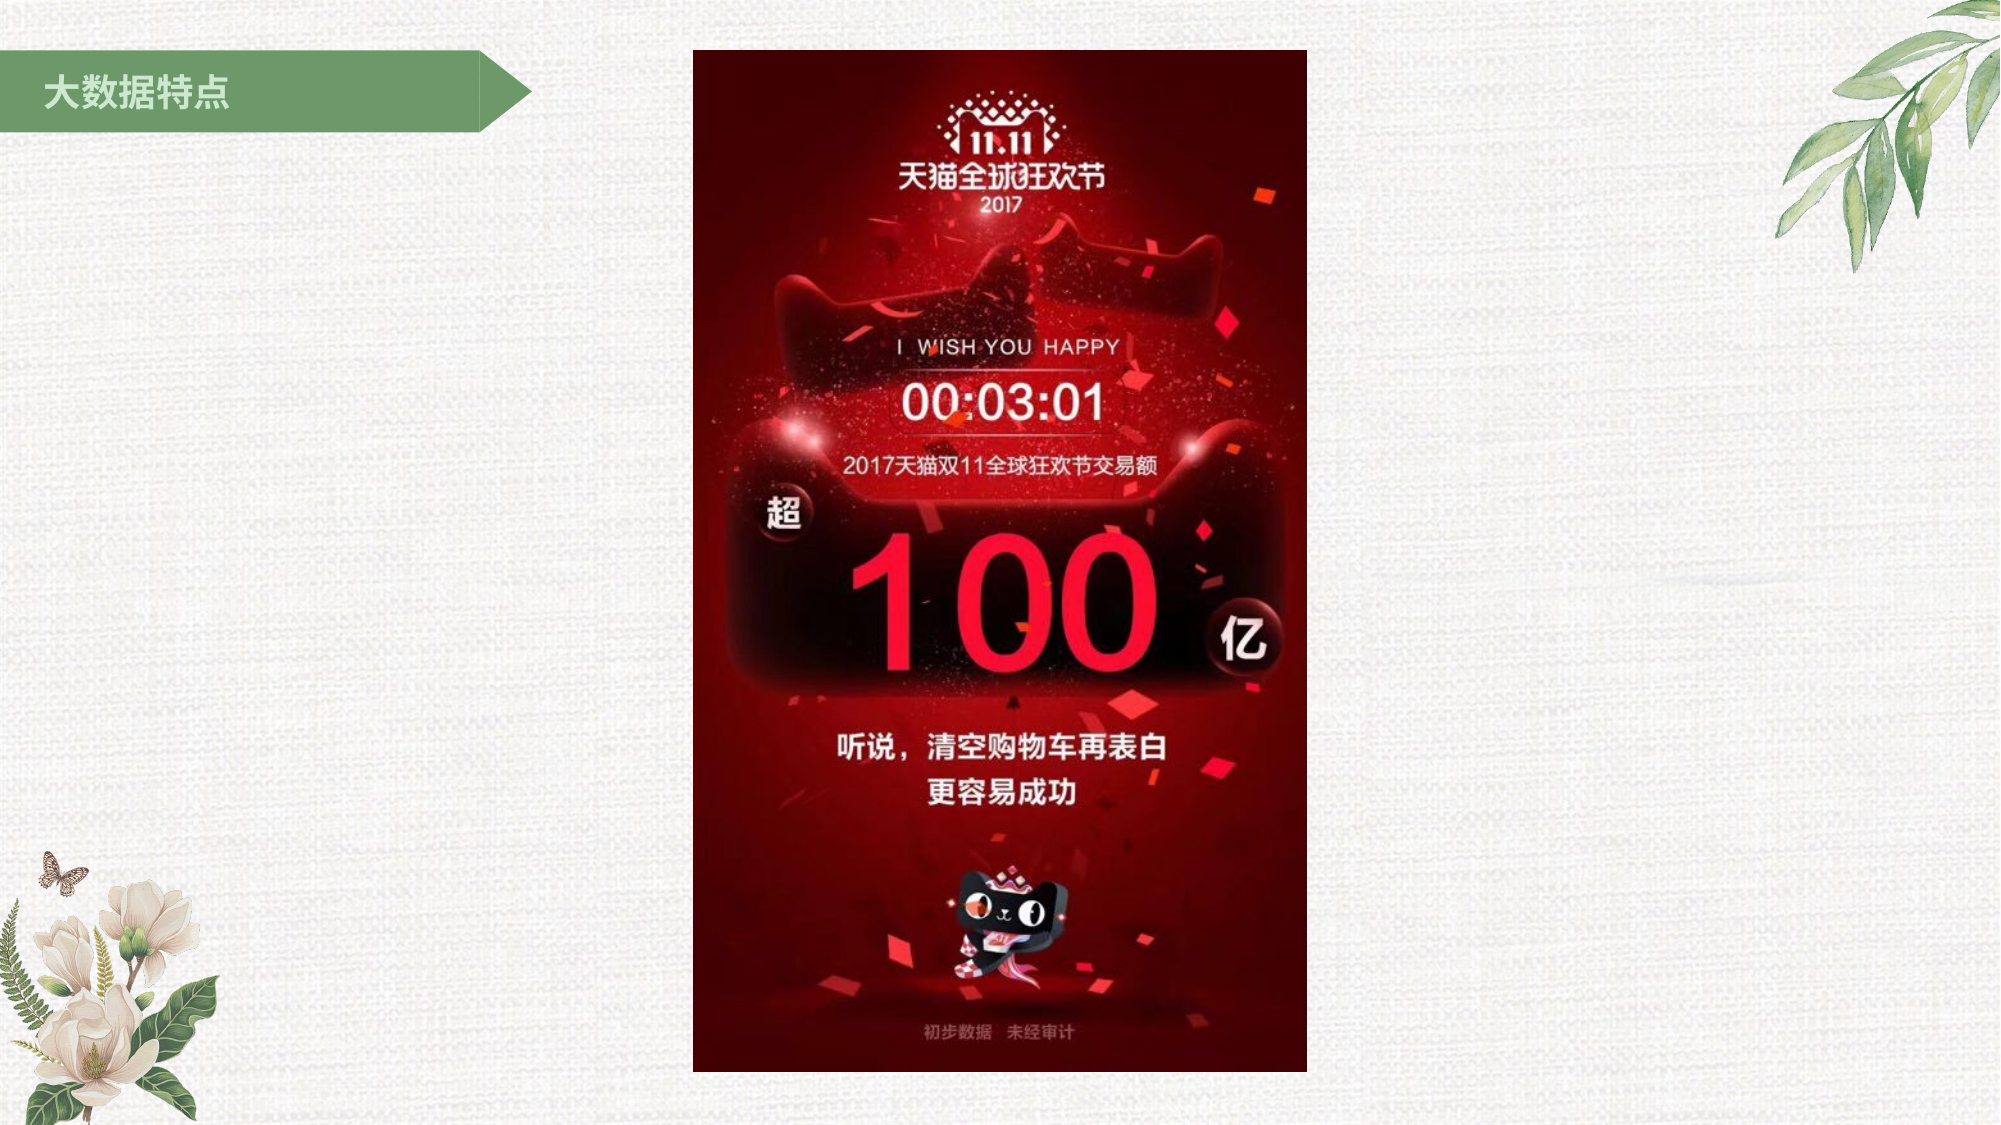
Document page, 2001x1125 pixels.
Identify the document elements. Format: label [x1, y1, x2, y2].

text_box [0, 50, 533, 133]
picture [0, 0, 2001, 1125]
